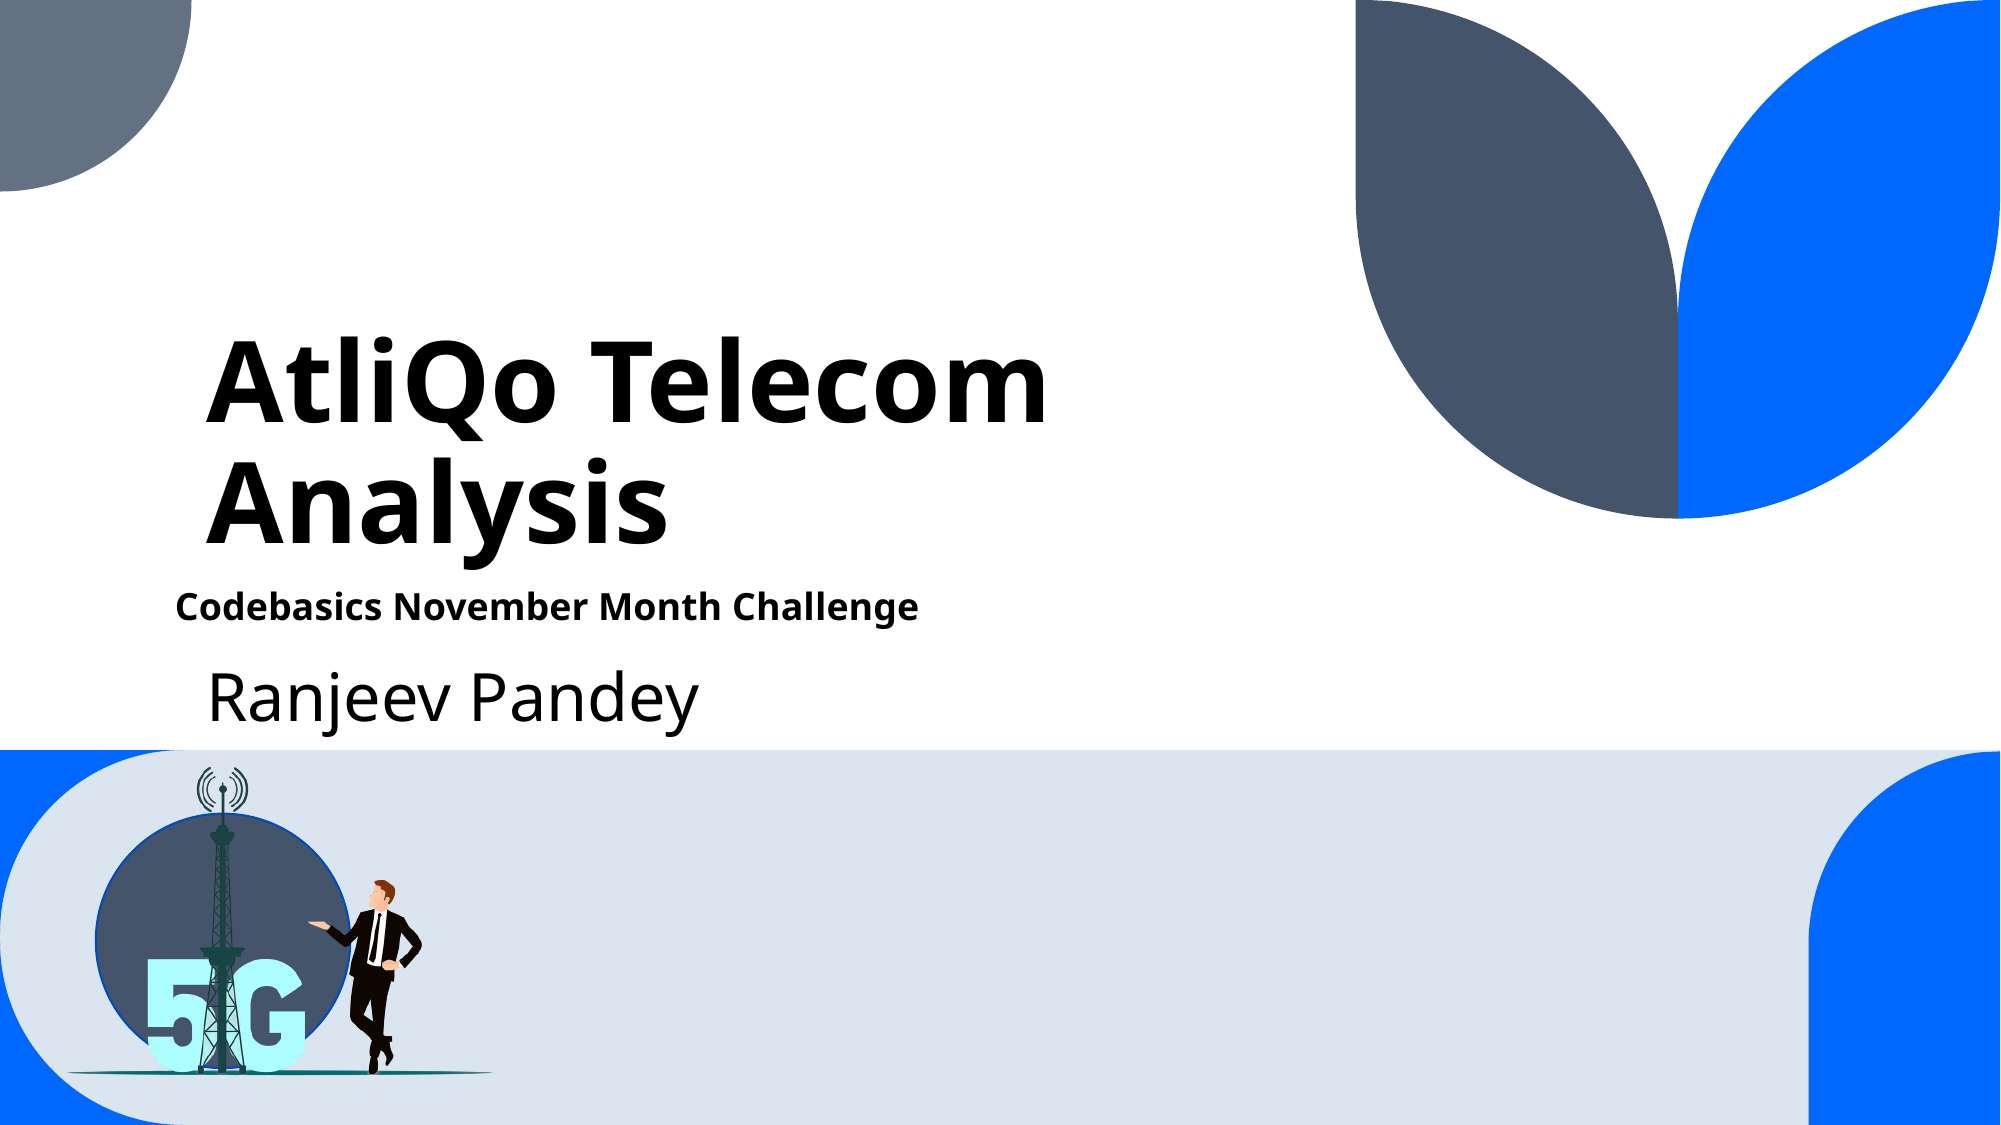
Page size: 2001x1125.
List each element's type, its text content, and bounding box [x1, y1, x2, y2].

picture [0, 728, 570, 1106]
text_box Codebasics November Month Challenge [160, 575, 936, 636]
title AtliQo Telecom Analysis [191, 184, 1486, 576]
subtitle Ranjeev Pandey [191, 656, 1750, 789]
